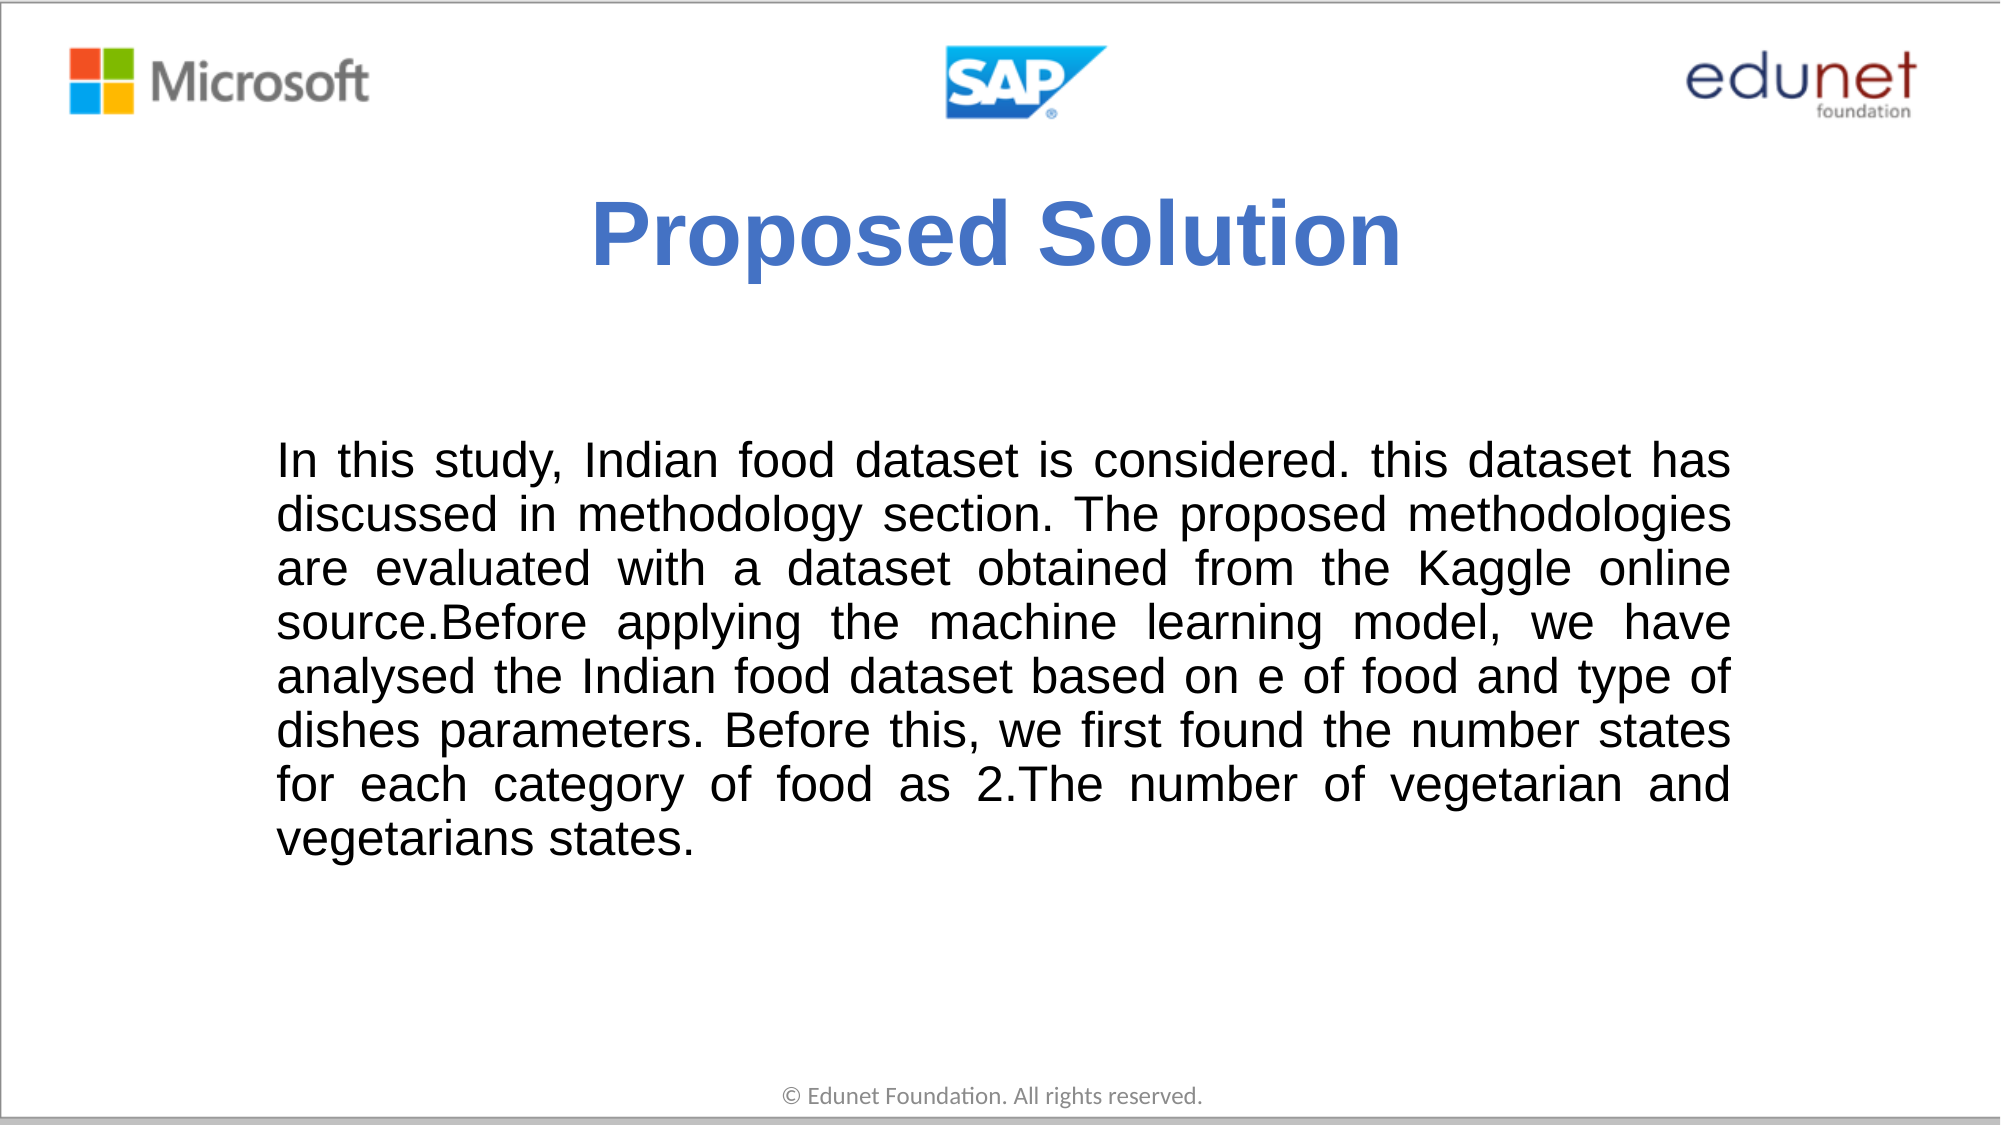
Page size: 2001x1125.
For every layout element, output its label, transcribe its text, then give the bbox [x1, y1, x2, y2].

picture [0, 0, 2001, 1125]
subtitle In this study, Indian food dataset is considered. this dataset has discussed in methodology section. The proposed methodologies are evaluated with a dataset obtained from the Kaggle online source.Before applying the machine learning model, we have analysed the Indian food dataset based on e of food and type of dishes parameters. Before this, we first found the number states for each category of food as 2.The number of vegetarian and vegetarians states. [261, 426, 1748, 963]
title Proposed Solution [247, 158, 1748, 293]
footer © Edunet Foundation. All rights reserved. [655, 1065, 1331, 1125]
